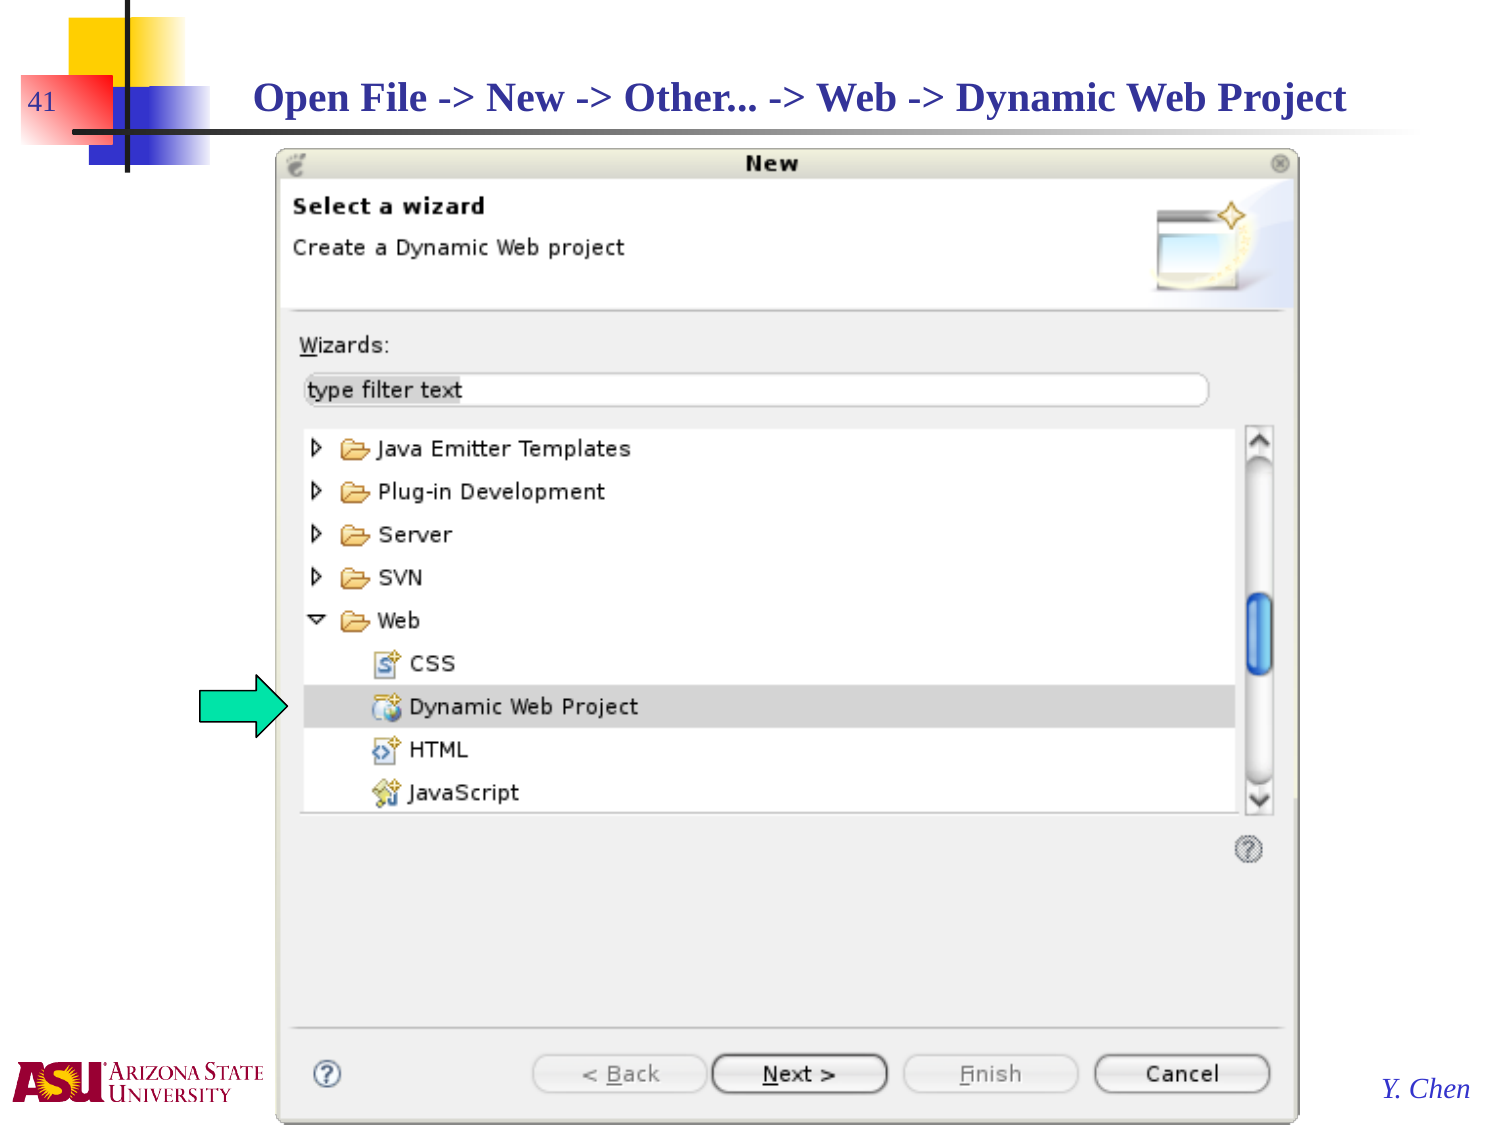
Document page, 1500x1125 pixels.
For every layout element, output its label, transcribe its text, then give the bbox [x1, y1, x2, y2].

picture [274, 148, 1301, 1125]
text_box [199, 674, 269, 738]
title Open File -> New -> Other... -> Web -> Dynamic Web Project [237, 24, 1488, 128]
slide_number 41 [12, 49, 113, 126]
picture [12, 1062, 263, 1102]
